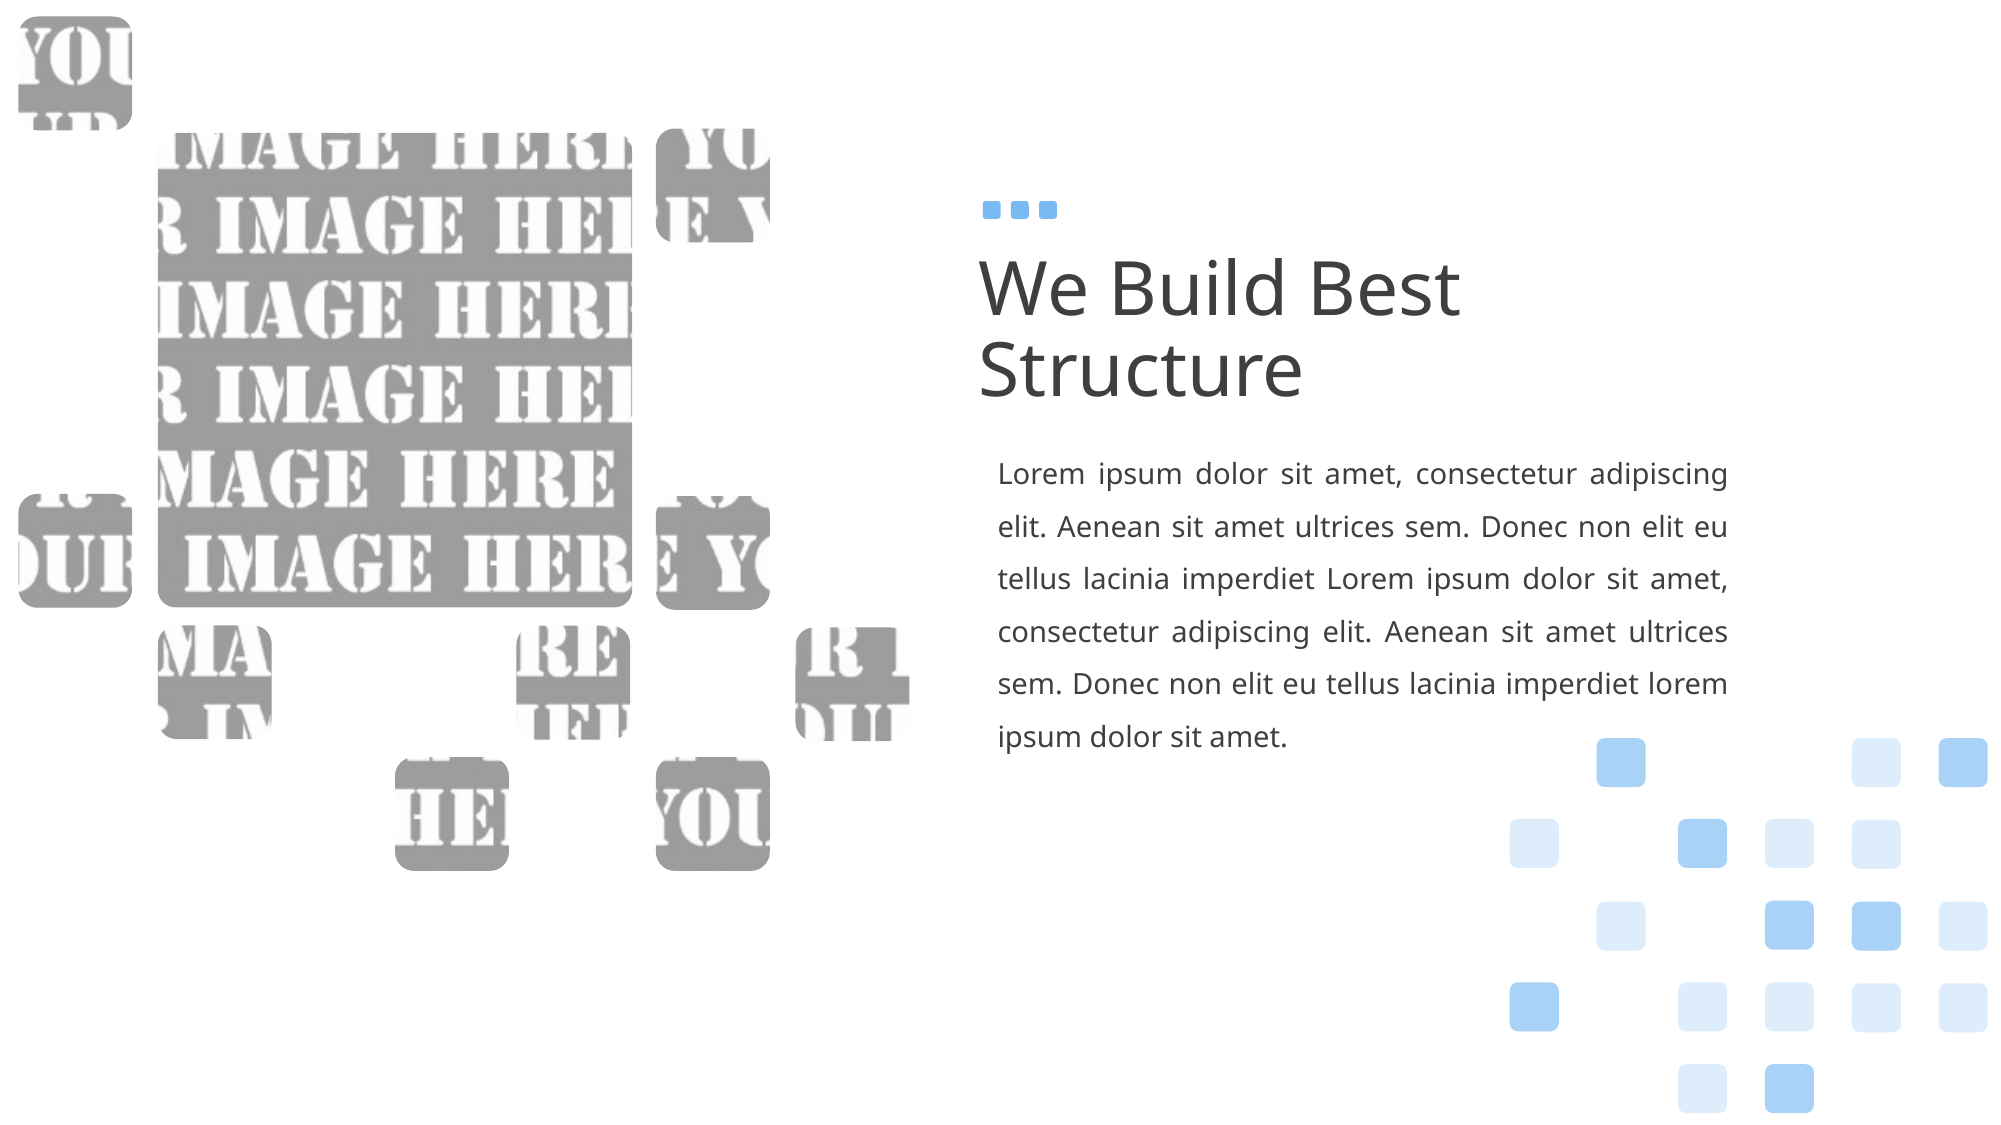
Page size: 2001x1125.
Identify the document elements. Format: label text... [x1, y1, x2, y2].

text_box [982, 200, 1057, 219]
title We Build Best Structure [963, 222, 2000, 441]
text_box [1509, 738, 1988, 1114]
text_box Lorem ipsum dolor sit amet, consectetur adipiscing elit. Aenean sit amet ultrices sem. Donec non elit eu tellus lacinia imperdiet Lorem ipsum dolor sit amet, consectetur adipiscing elit. Aenean sit amet ultrices sem. Donec non elit eu tellus lacinia imperdiet lorem ipsum dolor sit amet. [982, 430, 1744, 761]
picture [18, 16, 910, 871]
